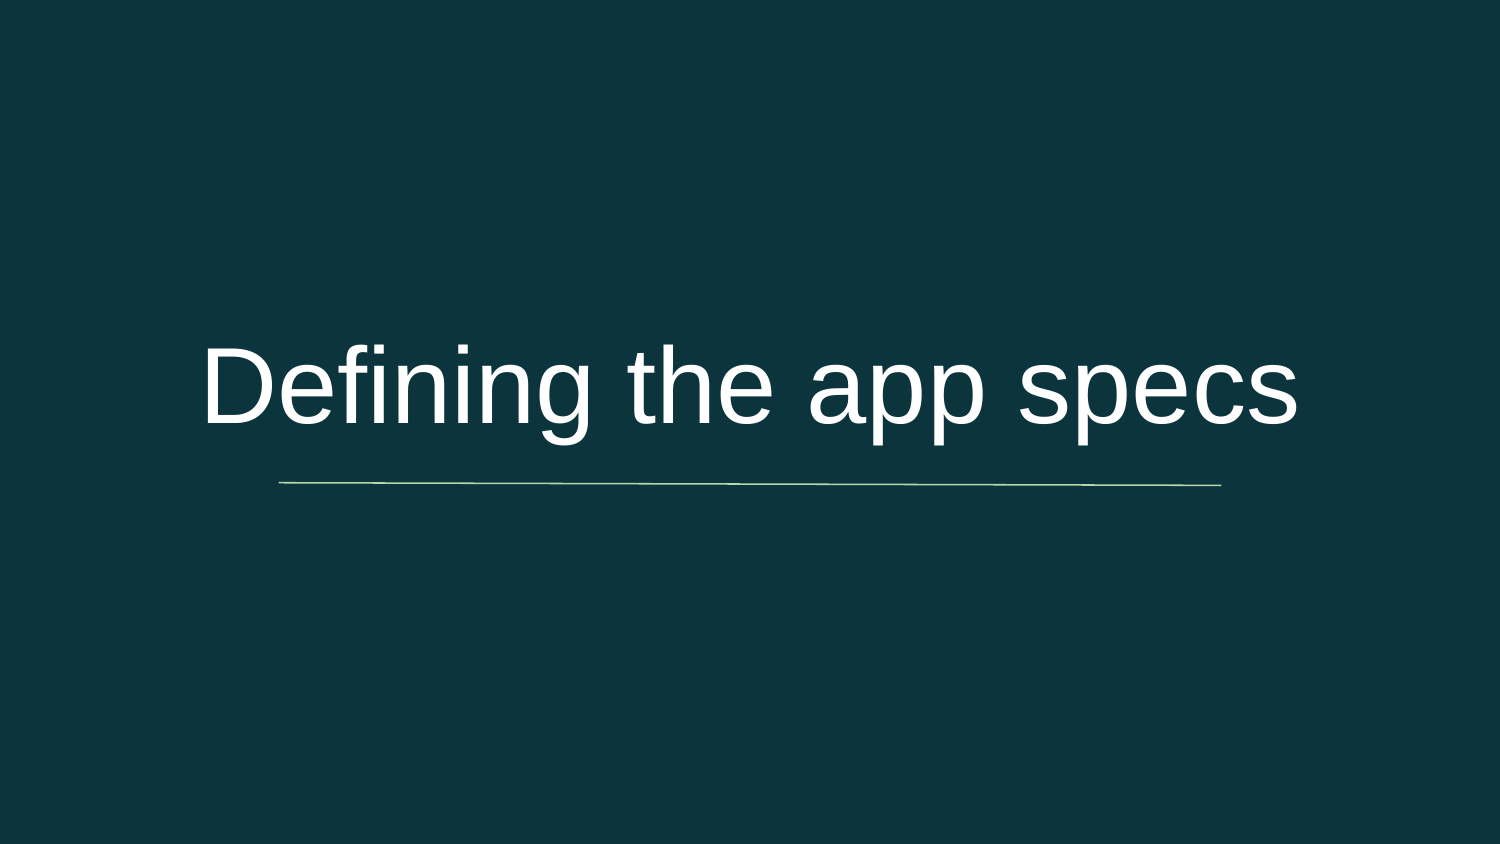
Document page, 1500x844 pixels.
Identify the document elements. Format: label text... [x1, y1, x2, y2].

title Defining the app specs [51, 123, 1449, 461]
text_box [278, 482, 1222, 486]
